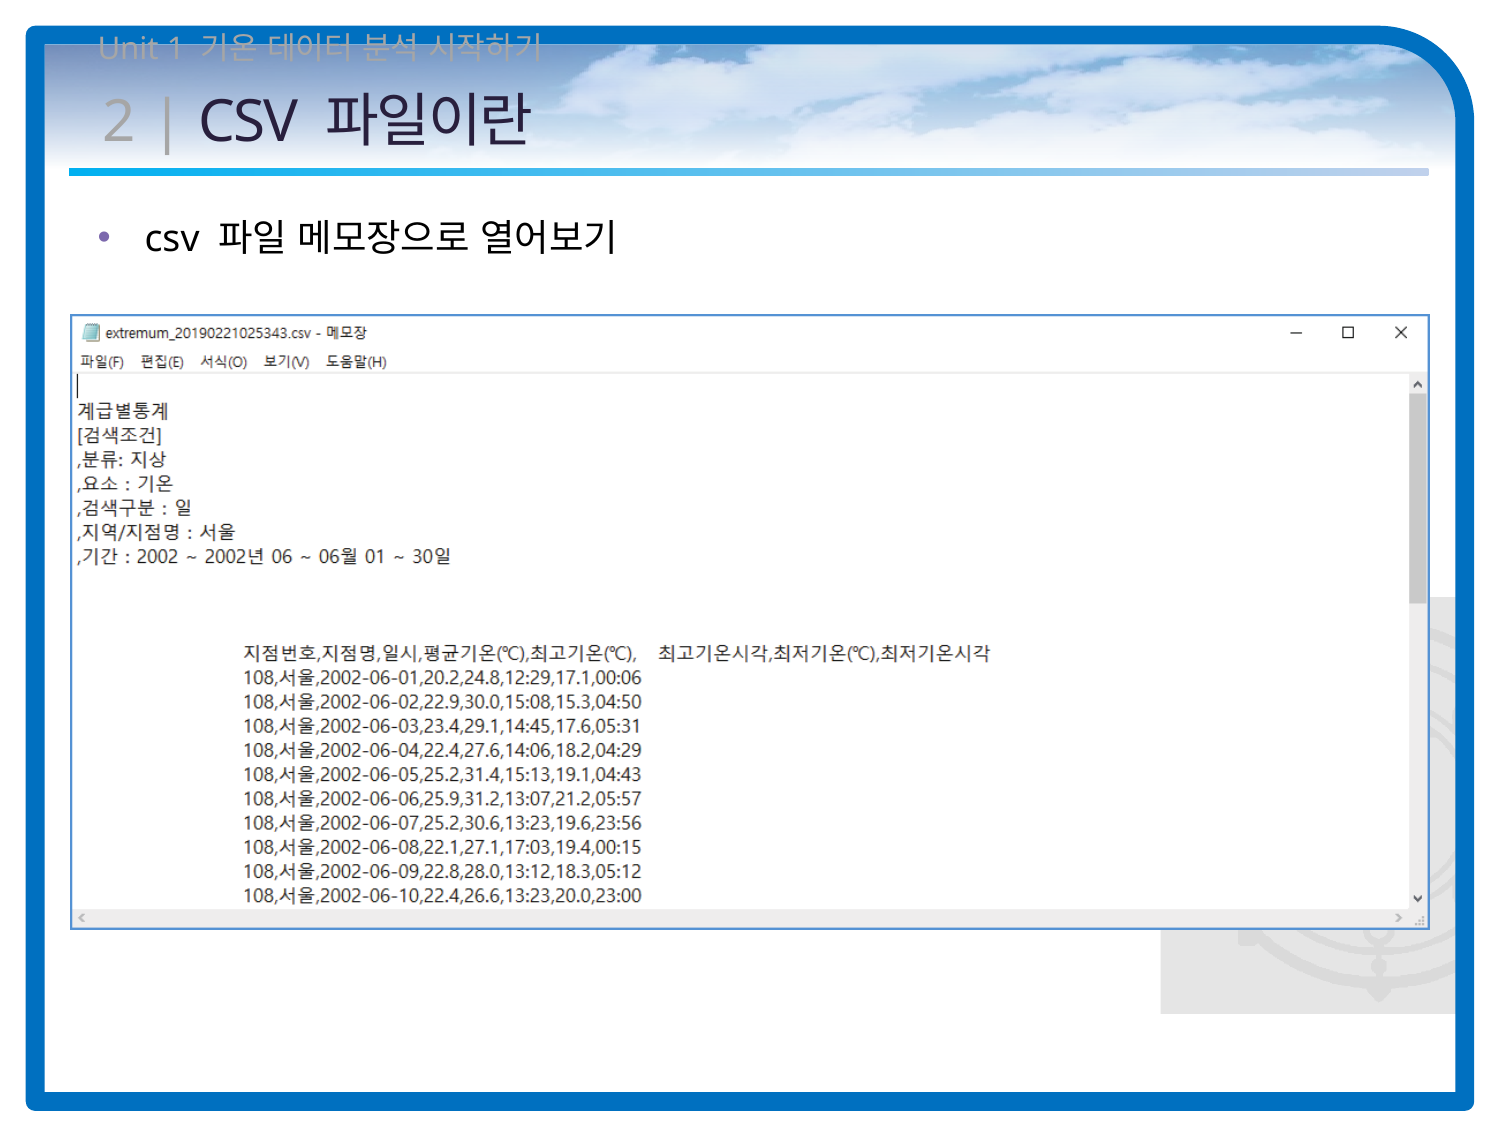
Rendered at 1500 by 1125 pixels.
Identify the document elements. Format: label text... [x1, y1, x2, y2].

text_box Unit 1 기온 데이터 분석 시작하기 [82, 0, 1133, 74]
text_box csv 파일 메모장으로 열어보기 [82, 184, 1402, 267]
text_box 2 | CSV 파일이란 [0, 75, 844, 160]
picture [70, 314, 1430, 930]
